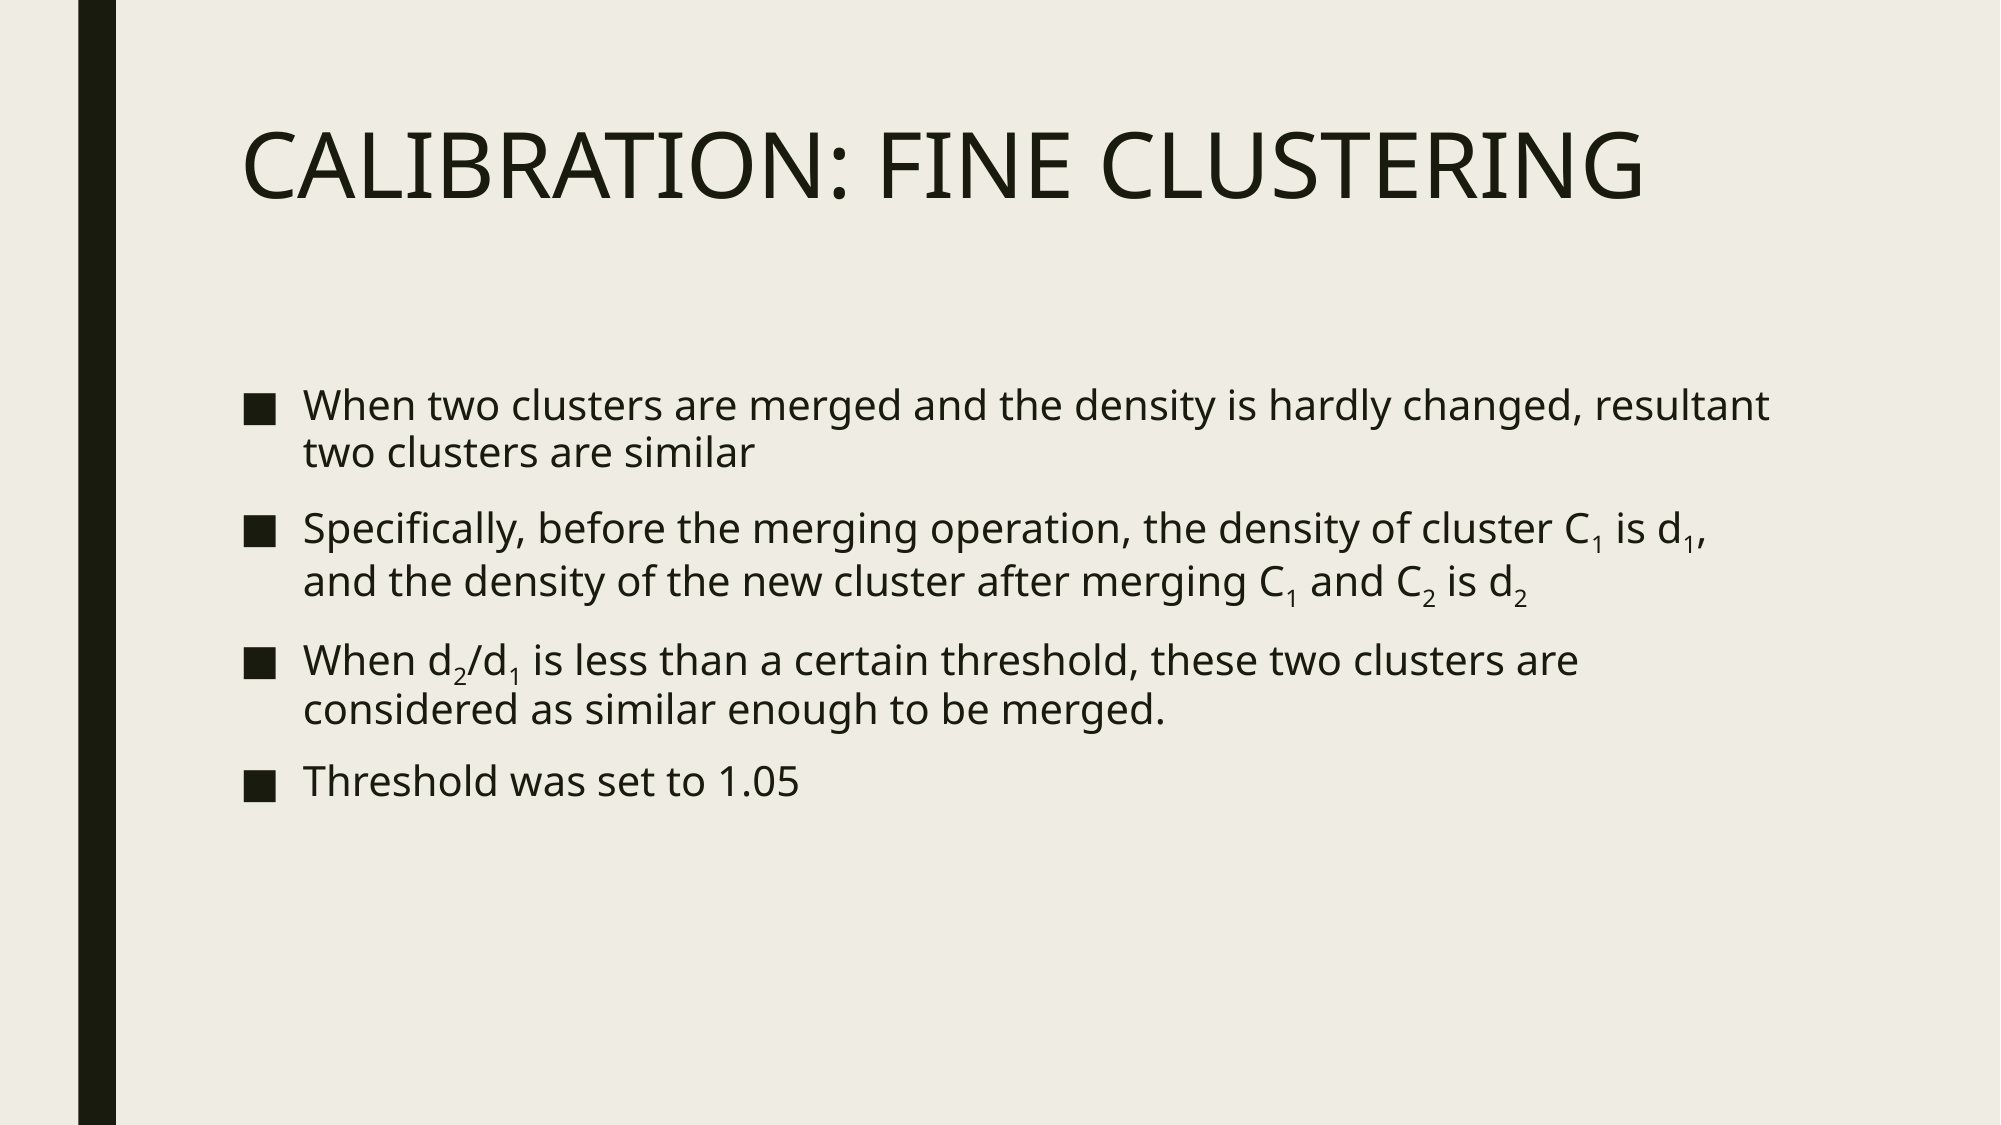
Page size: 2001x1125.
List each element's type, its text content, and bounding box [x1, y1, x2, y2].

list When two clusters are merged and the density is hardly changed, resultant two clusters are similar Specifically, before the merging operation, the density of cluster C1 is d1, and the density of the new cluster after merging C1 and C2 is d2 When d2/d1 is less than a certain threshold, these two clusters are considered as similar enough to be merged. Threshold was set to 1.05 [225, 375, 1800, 963]
title CALIBRATION: FINE CLUSTERING [225, 112, 1800, 357]
